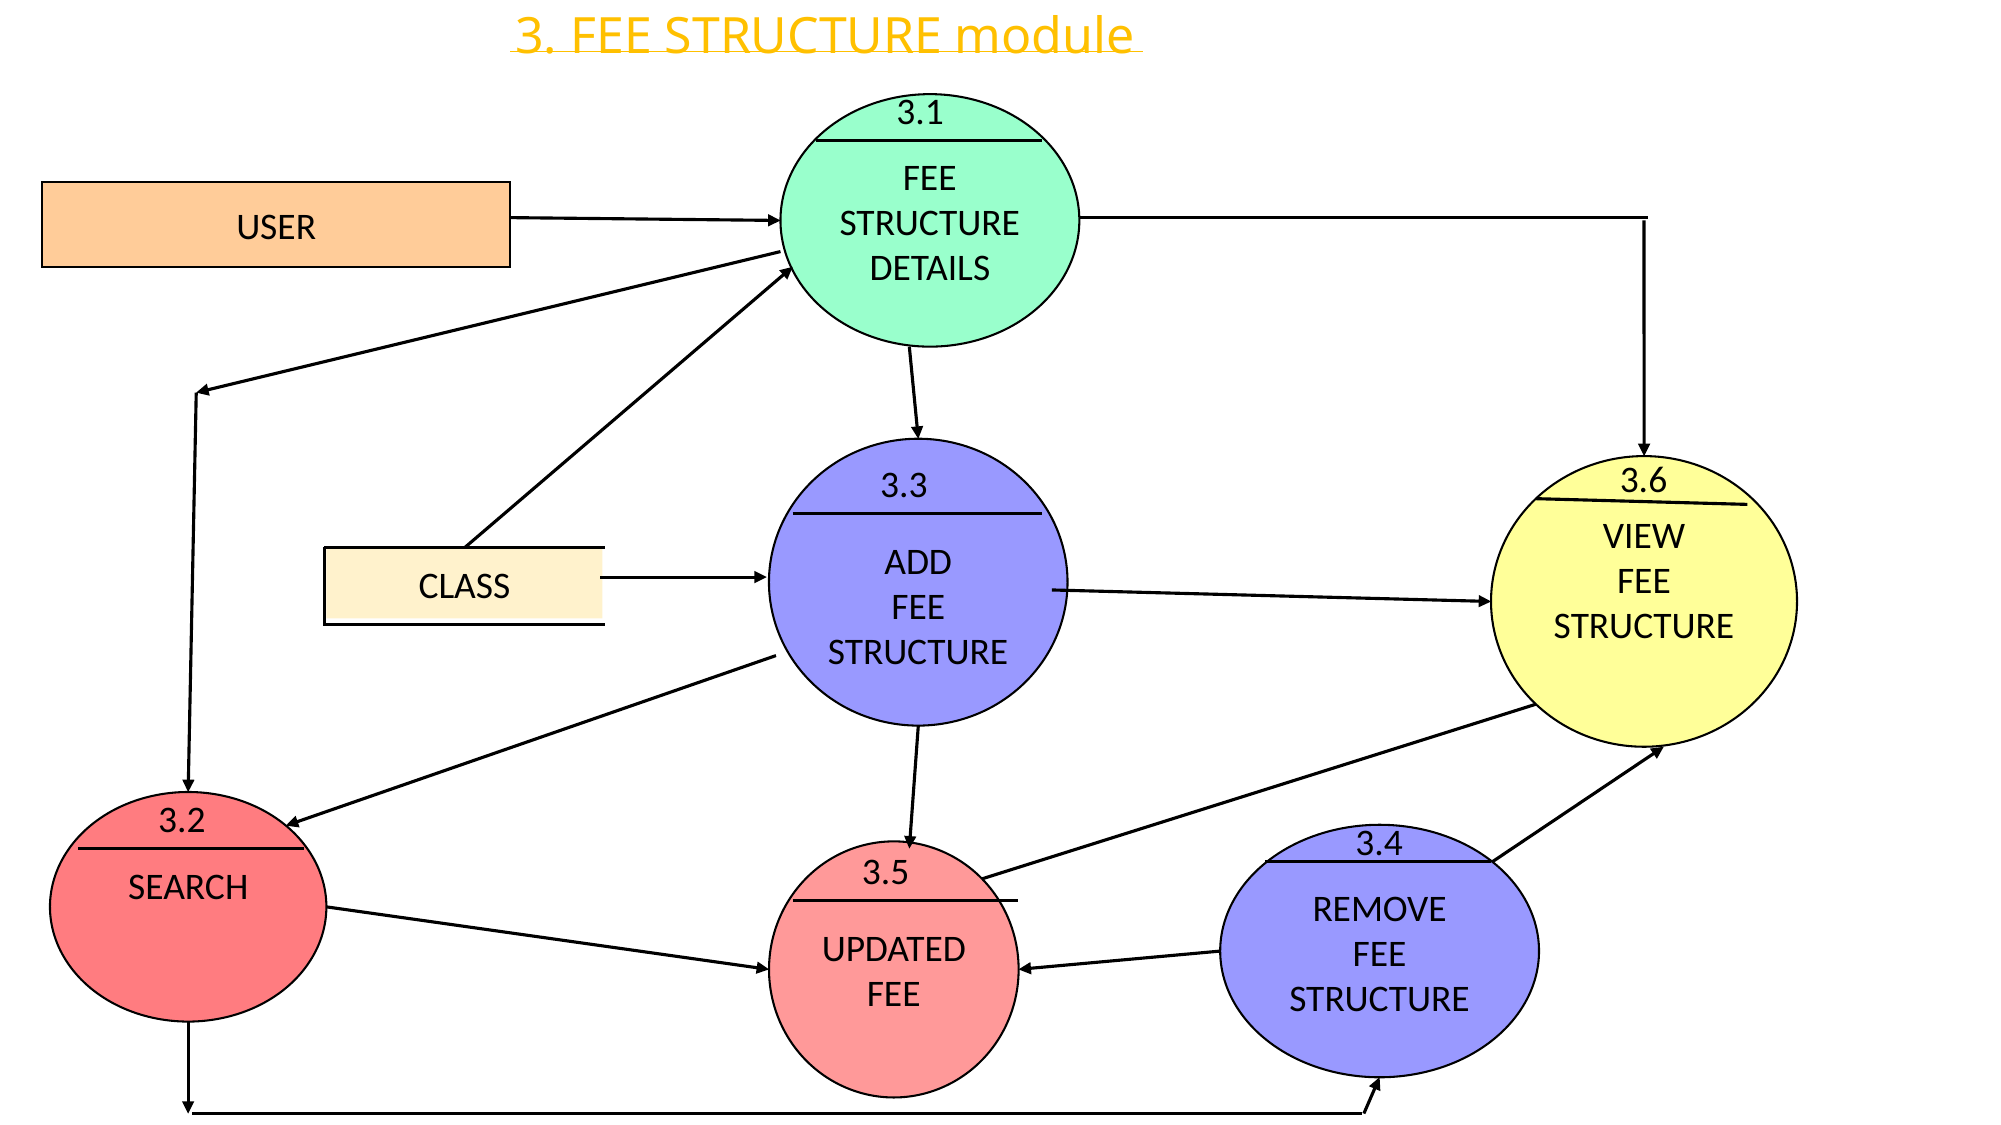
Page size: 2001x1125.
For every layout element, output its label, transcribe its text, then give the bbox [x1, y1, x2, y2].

text_box 3.6 [1605, 447, 1766, 507]
text_box 3. FEE STRUCTURE module [371, 0, 1279, 71]
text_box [1492, 746, 1664, 862]
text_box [196, 251, 781, 393]
text_box USER [41, 181, 511, 268]
text_box VIEW FEE STRUCTURE [1536, 459, 1605, 498]
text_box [1363, 1077, 1380, 1114]
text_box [188, 392, 197, 793]
text_box VIEW FEE STRUCTURE [1490, 498, 1799, 747]
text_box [285, 655, 776, 826]
text_box UPDATED FEE [768, 849, 1020, 1099]
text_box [981, 704, 1536, 879]
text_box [1051, 589, 1492, 602]
text_box REMOVE FEE STRUCTURE [1219, 879, 1541, 1079]
text_box ADD FEE STRUCTURE [767, 481, 1069, 727]
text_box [464, 266, 793, 548]
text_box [1535, 498, 1748, 505]
text_box ADD FEE STRUCTURE [793, 437, 986, 512]
text_box FEE STRUCTURE DETAILS [779, 100, 1081, 348]
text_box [1018, 951, 1221, 970]
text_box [909, 725, 919, 849]
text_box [510, 217, 781, 221]
text_box 3.1 [881, 79, 1043, 140]
text_box 3.5 [847, 839, 1008, 900]
text_box SEARCH [48, 797, 328, 1023]
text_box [326, 906, 769, 970]
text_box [324, 547, 605, 627]
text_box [909, 346, 919, 439]
text_box 3.2 [143, 787, 304, 848]
text_box 3.3 [865, 453, 1026, 513]
